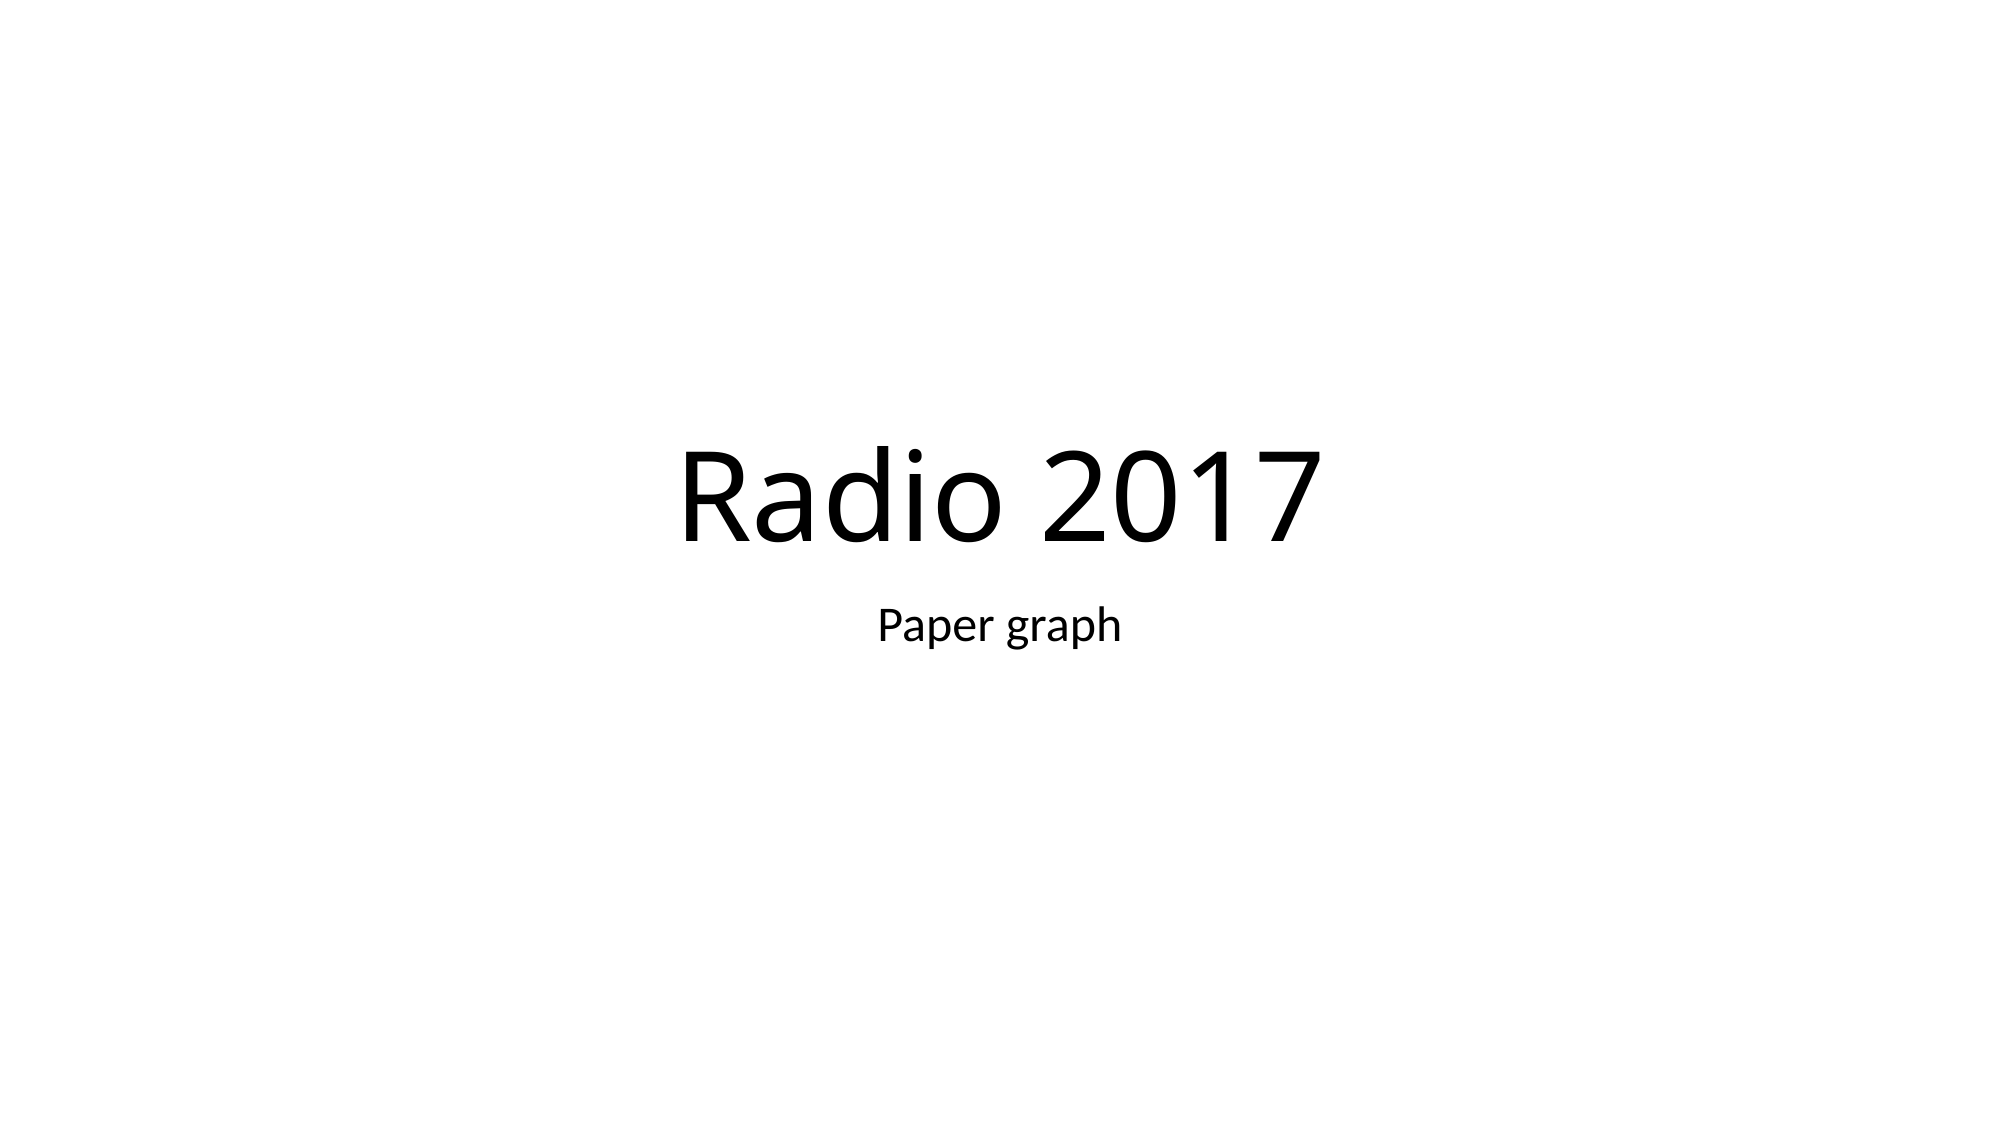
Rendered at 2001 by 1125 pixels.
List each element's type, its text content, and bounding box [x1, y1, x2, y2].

subtitle Paper graph [249, 590, 1750, 863]
title Radio 2017 [249, 184, 1750, 576]
